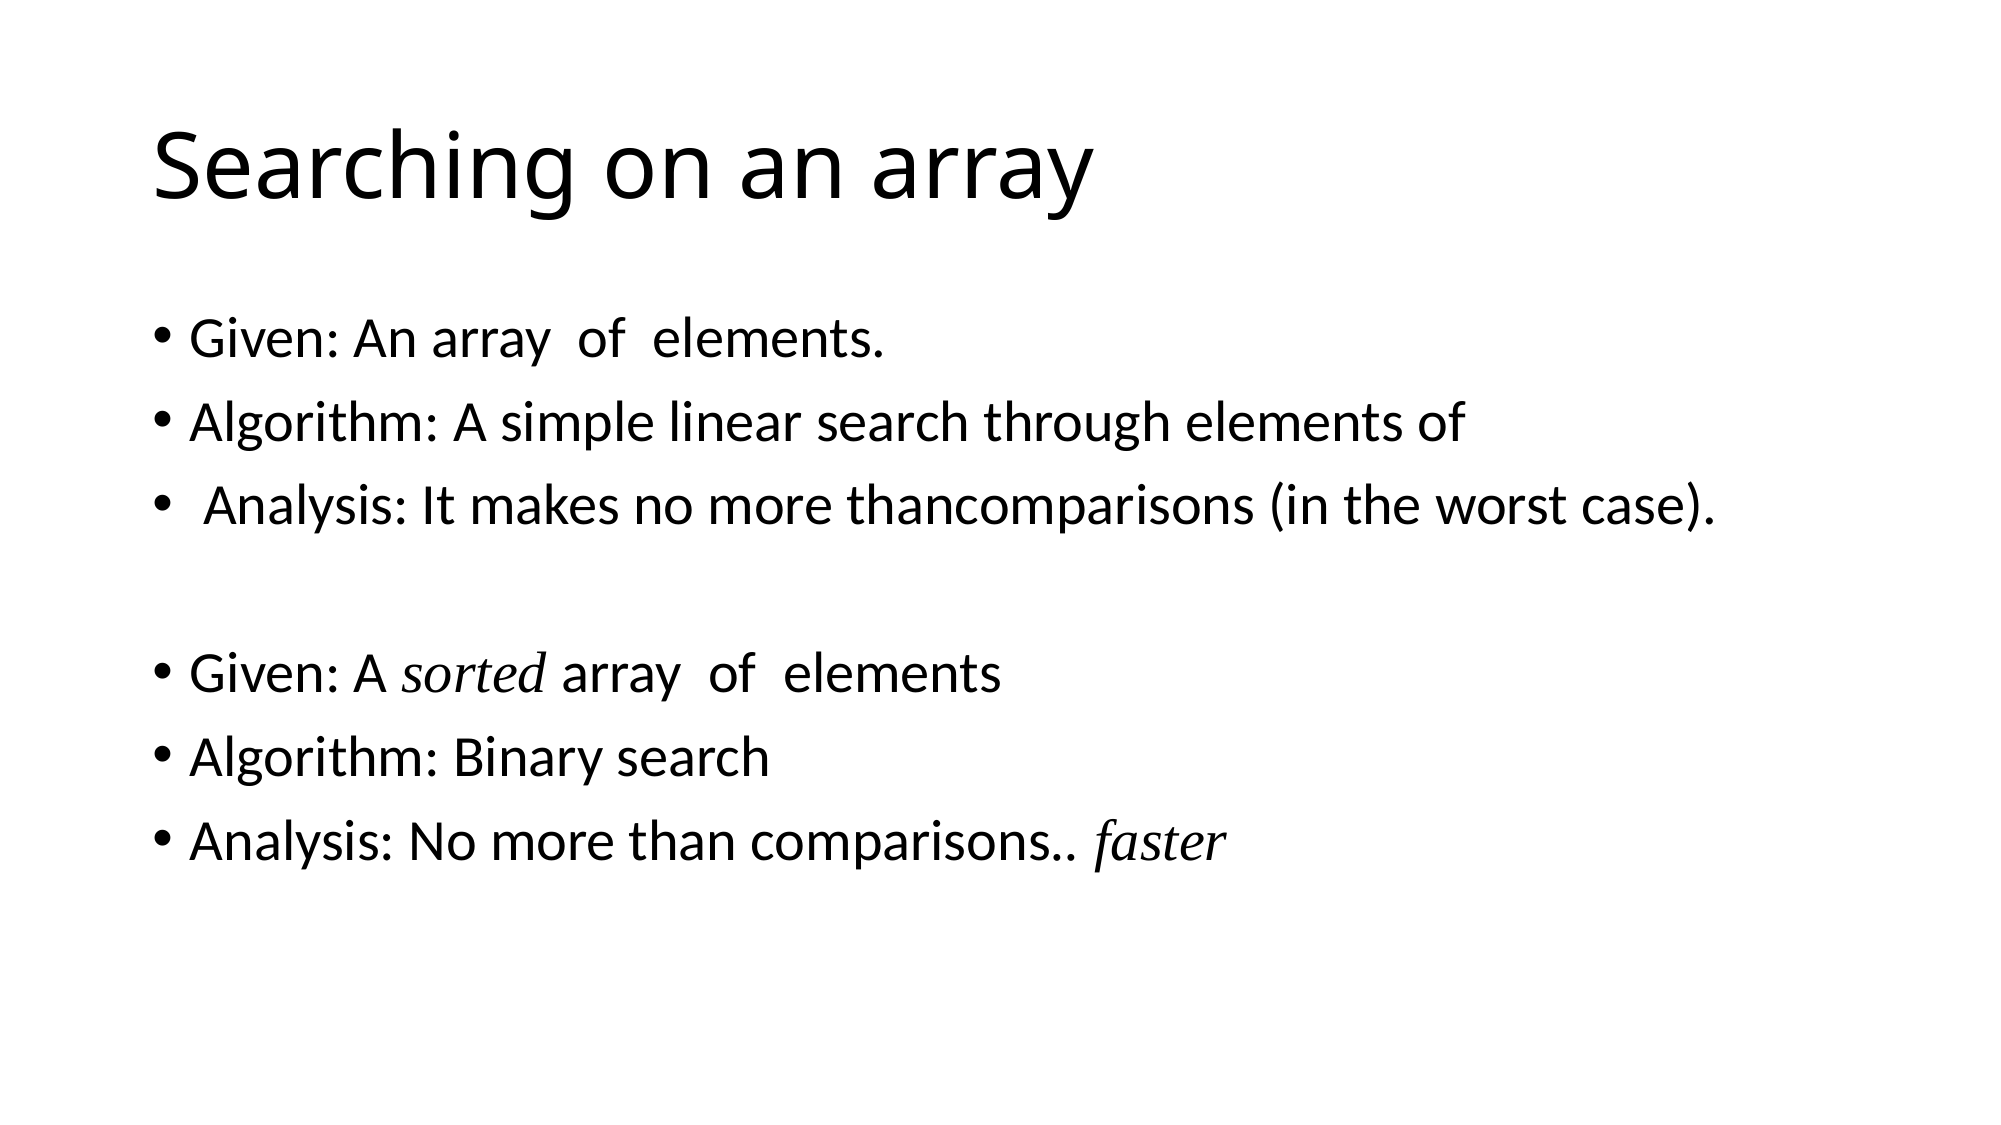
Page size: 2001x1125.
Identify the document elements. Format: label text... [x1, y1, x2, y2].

title Searching on an array [137, 59, 1863, 278]
